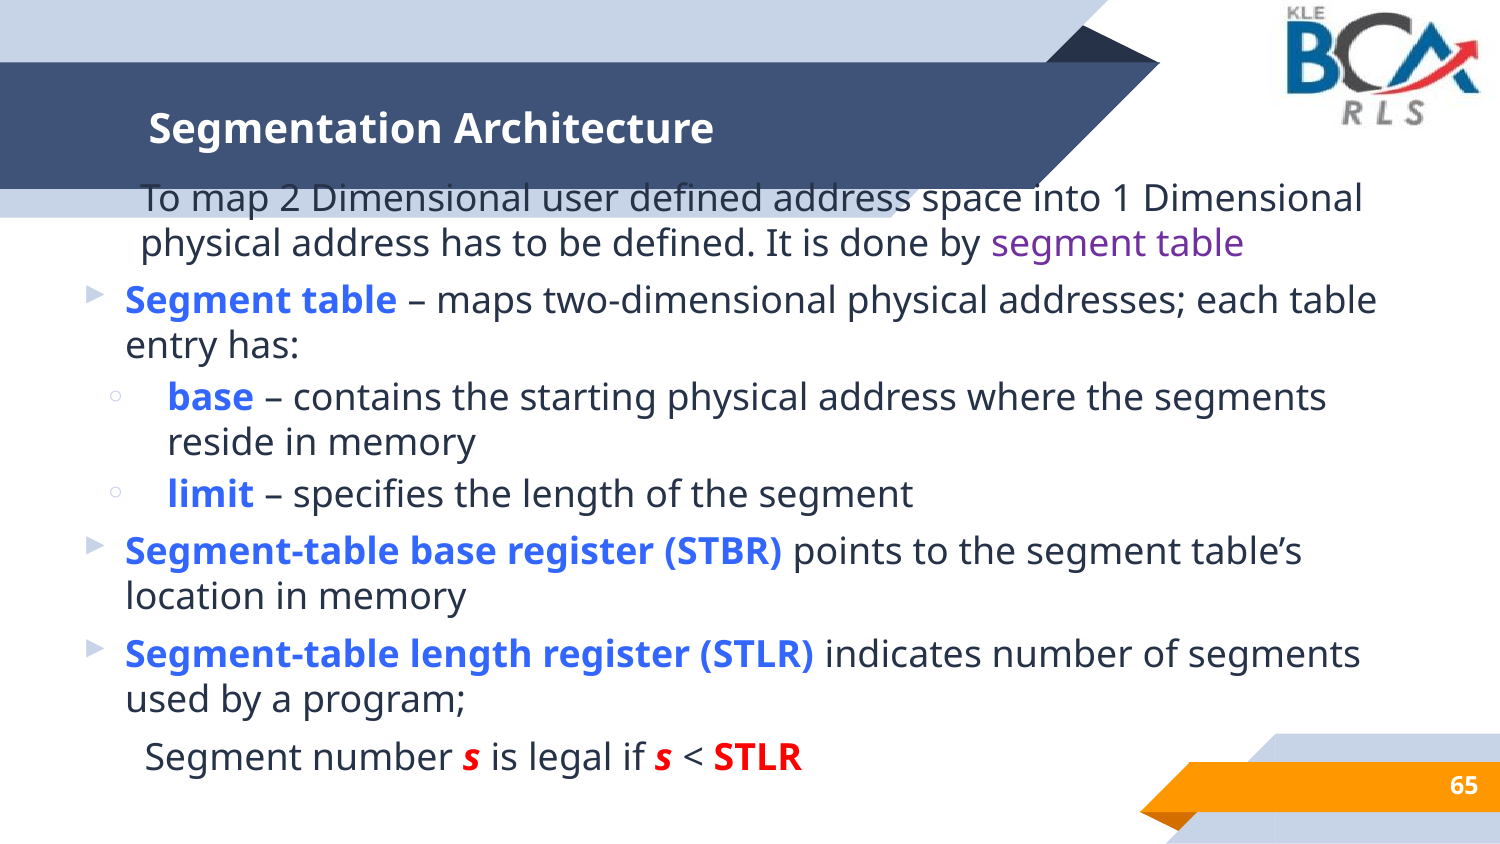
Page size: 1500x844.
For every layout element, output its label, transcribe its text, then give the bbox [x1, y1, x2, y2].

list To map 2 Dimensional user defined address space into 1 Dimensional physical address has to be defined. It is done by segment table Segment table – maps two-dimensional physical addresses; each table entry has: base – contains the starting physical address where the segments reside in memory limit – specifies the length of the segment Segment-table base register (STBR) points to the segment table’s location in memory Segment-table length register (STLR) indicates number of segments used by a program; Segment number s is legal if s < STLR [50, 217, 1438, 734]
slide_number 65 [1249, 760, 1494, 813]
picture [1270, 0, 1500, 135]
title Segmentation Architecture [133, 64, 1035, 190]
